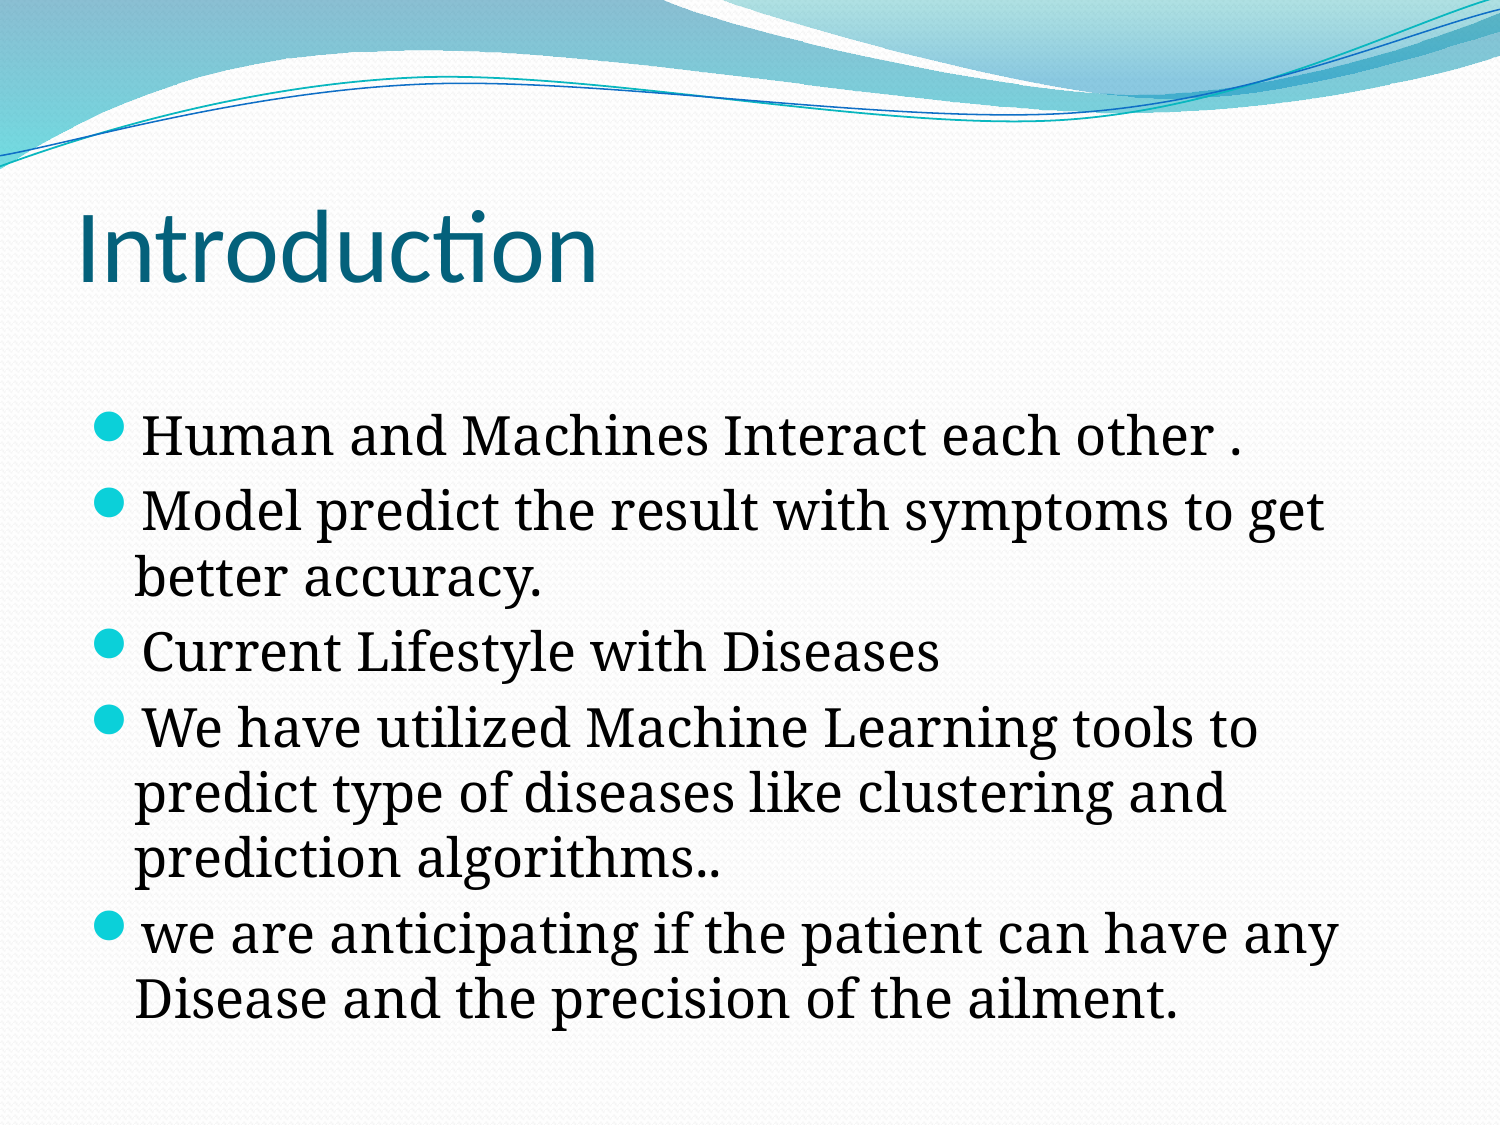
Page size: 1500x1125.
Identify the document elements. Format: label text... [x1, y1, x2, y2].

title Introduction [75, 115, 1425, 303]
list Human and Machines Interact each other . Model predict the result with symptoms to get better accuracy. Current Lifestyle with Diseases We have utilized Machine Learning tools to predict type of diseases like clustering and prediction algorithms.. we are anticipating if the patient can have any Disease and the precision of the ailment. [75, 317, 1425, 1038]
